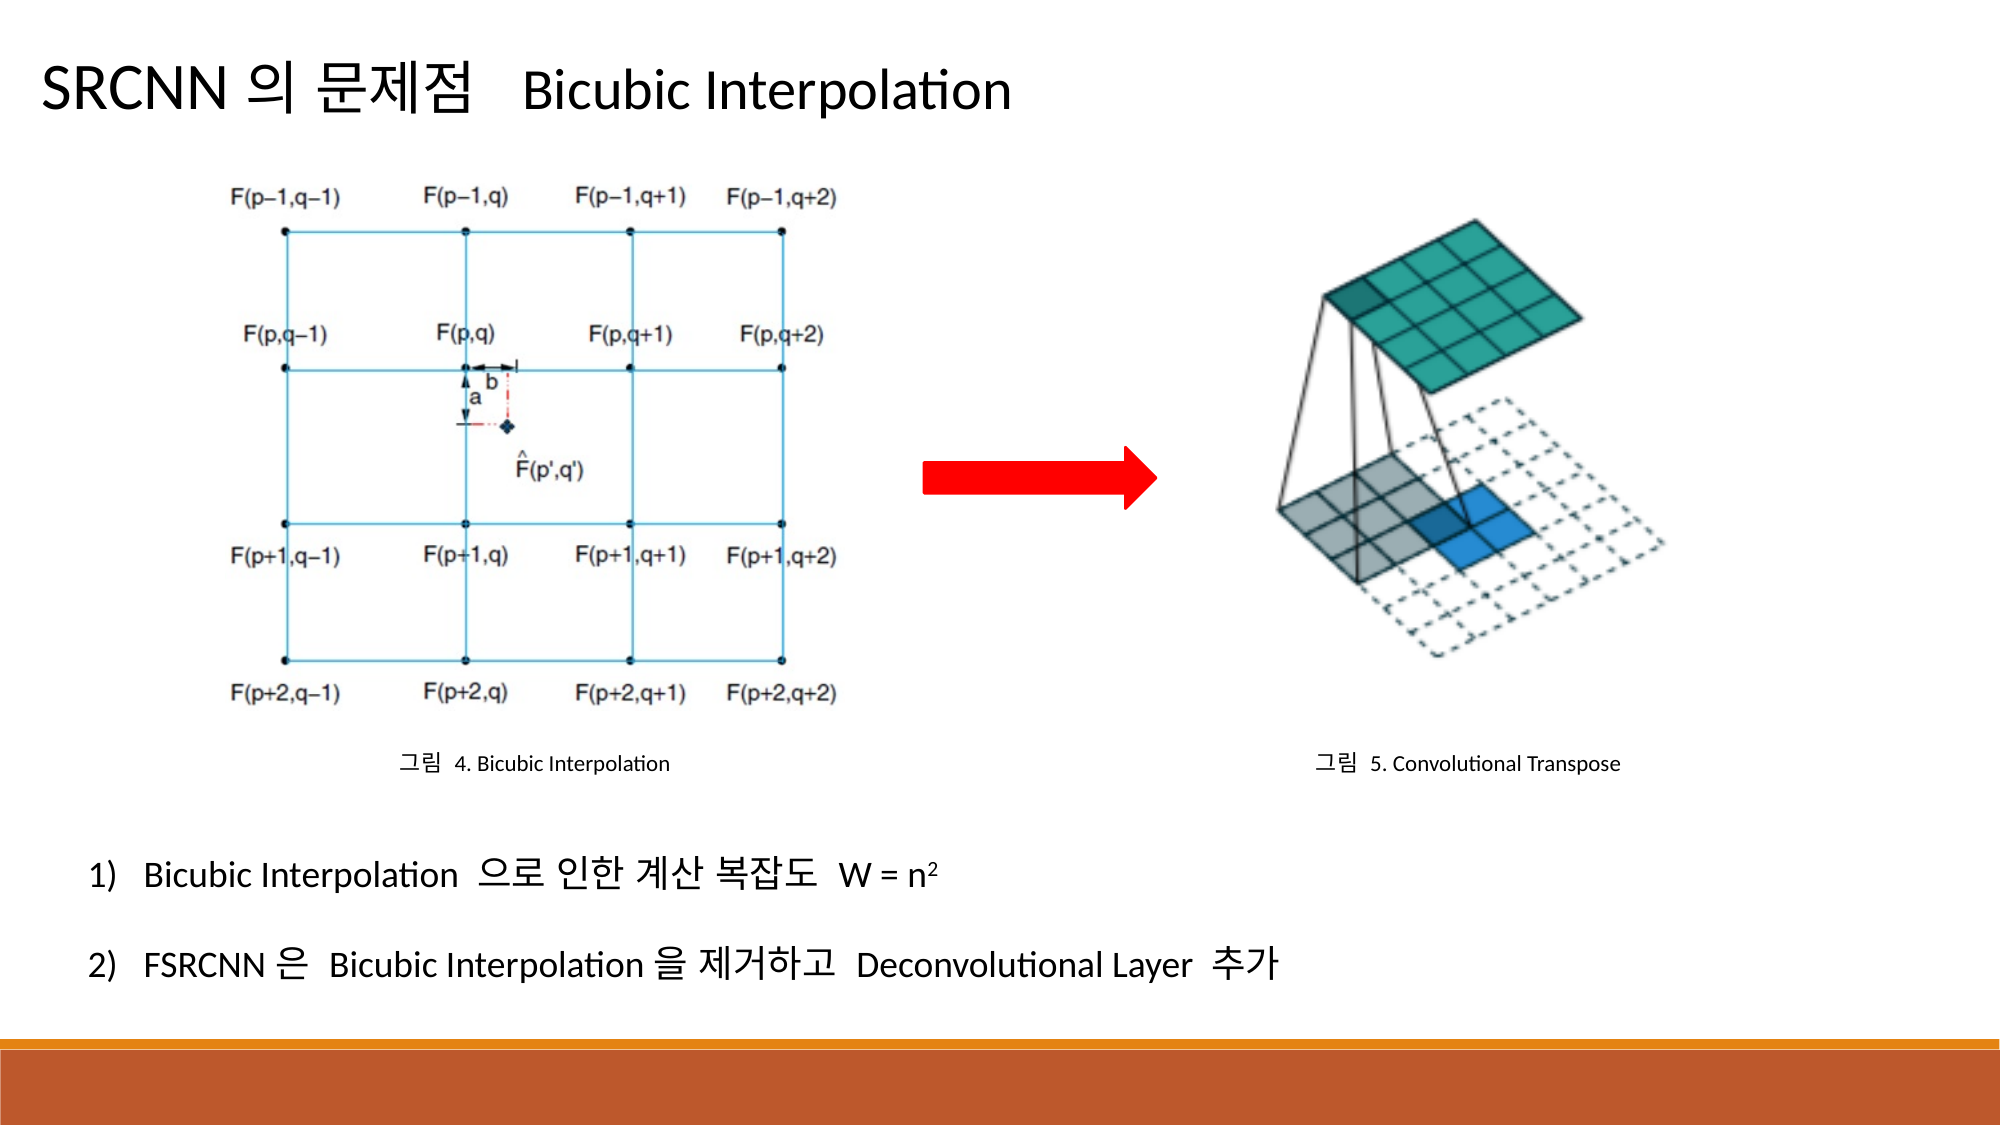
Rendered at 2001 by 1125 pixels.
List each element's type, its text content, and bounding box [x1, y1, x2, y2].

text_box [922, 445, 1158, 510]
text_box SRCNN의 문제점 Bicubic Interpolation [26, 35, 1281, 131]
picture [225, 182, 846, 712]
text_box 그림 5. Convolutional Transpose [1195, 741, 1742, 784]
text_box Bicubic Interpolation 으로 인한 계산 복잡도 W = n2 FSRCNN은 Bicubic Interpolation을 제거하고 Deconvolutional Layer 추가 [72, 842, 1928, 993]
text_box 그림 4. Bicubic Interpolation [262, 741, 809, 784]
picture [1250, 205, 1687, 675]
